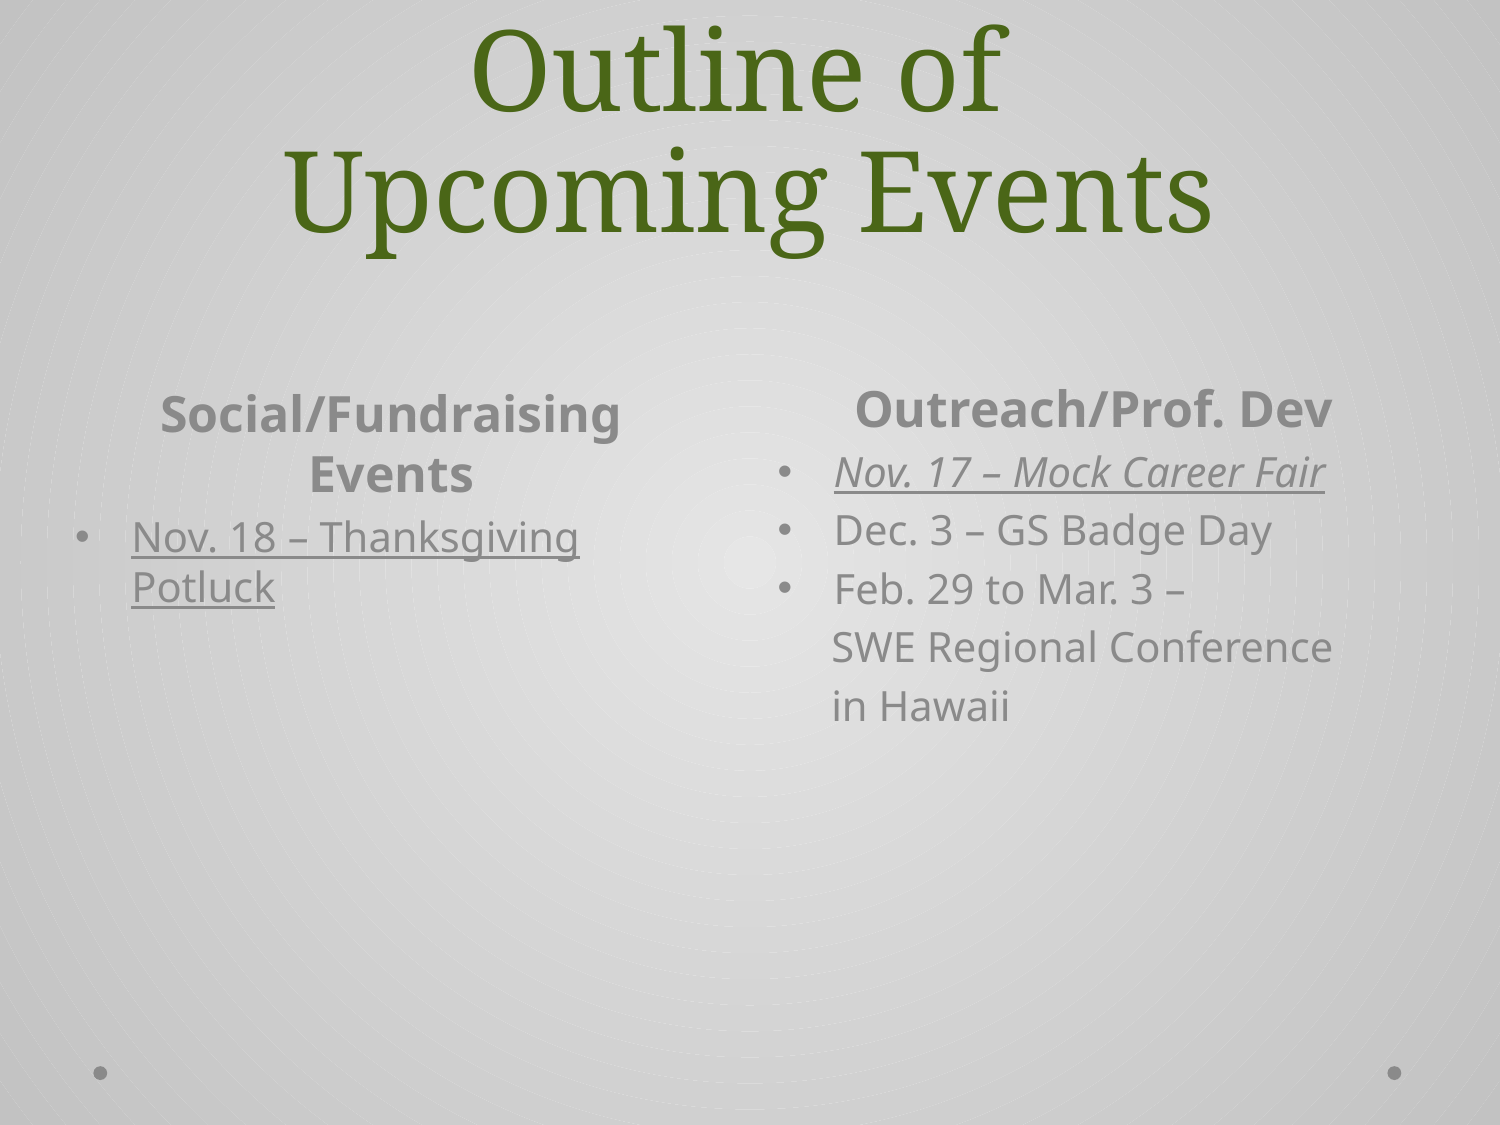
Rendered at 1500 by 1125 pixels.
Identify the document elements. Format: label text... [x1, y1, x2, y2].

title Outline of Upcoming Events [75, 0, 1425, 263]
list Social/Fundraising Events Nov. 18 – Thanksgiving Potluck [60, 375, 723, 1005]
list Outreach/Prof. Dev Nov. 17 – Mock Career Fair Dec. 3 – GS Badge Day Feb. 29 to Mar. 3 – SWE Regional Conference in Hawaii [762, 370, 1425, 988]
